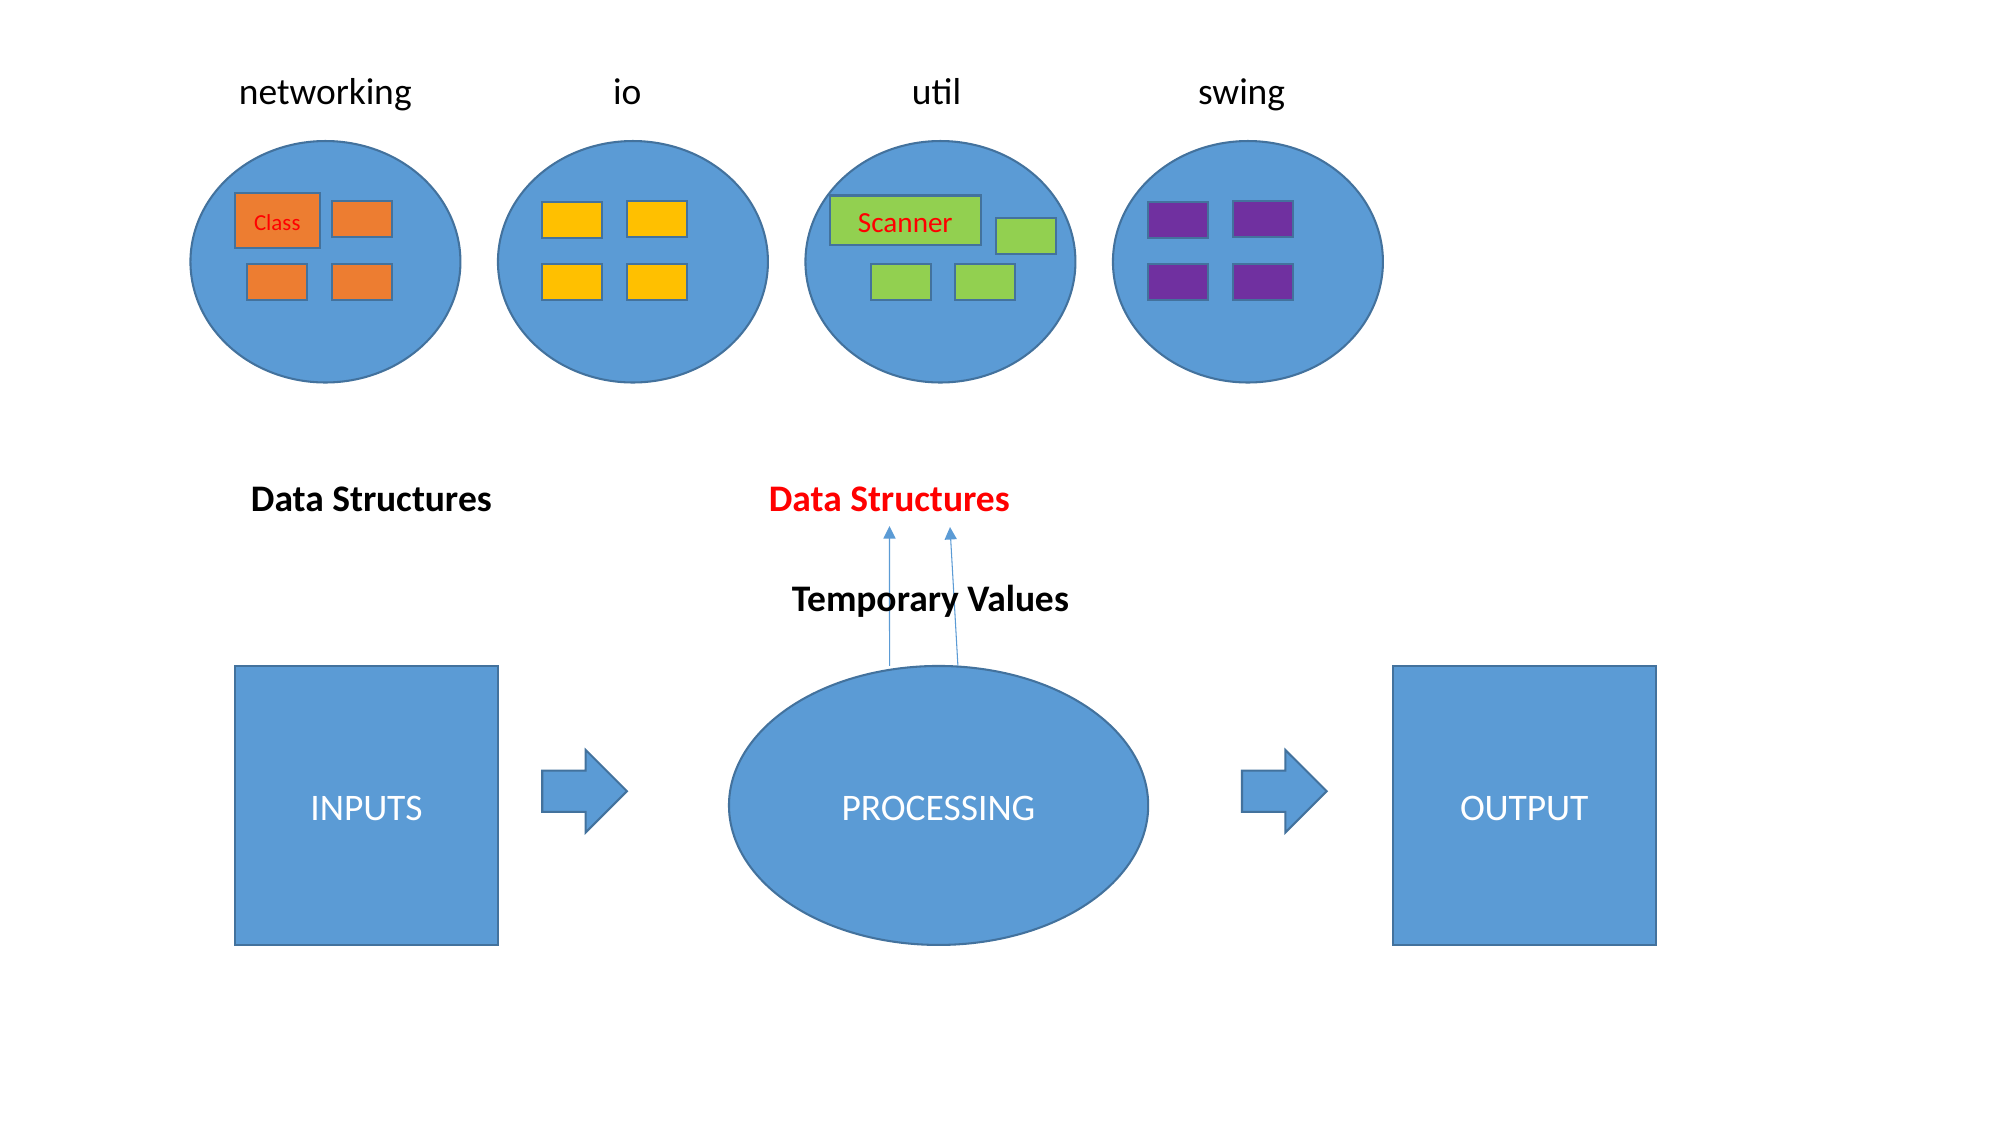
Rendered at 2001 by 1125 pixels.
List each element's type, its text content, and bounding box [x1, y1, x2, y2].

text_box [541, 201, 603, 239]
text_box [331, 263, 393, 301]
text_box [950, 526, 958, 666]
text_box [870, 263, 932, 301]
text_box Scanner [829, 194, 982, 246]
text_box [626, 263, 688, 301]
text_box [541, 263, 603, 301]
text_box [1147, 201, 1209, 239]
text_box [496, 139, 769, 384]
text_box Class [234, 192, 321, 249]
text_box Temporary Values [890, 566, 950, 626]
text_box [1232, 263, 1294, 301]
text_box [246, 263, 308, 301]
text_box Temporary Values [777, 566, 889, 626]
text_box networking [224, 59, 427, 120]
text_box [1147, 263, 1209, 301]
text_box OUTPUT [1392, 665, 1657, 946]
text_box Temporary Values [958, 566, 1085, 626]
text_box [1240, 747, 1329, 835]
text_box [541, 747, 629, 835]
text_box [804, 139, 1077, 384]
text_box [626, 200, 688, 238]
text_box PROCESSING [727, 664, 1150, 946]
text_box swing [1183, 59, 1301, 120]
text_box Data Structures [753, 466, 1026, 527]
text_box [954, 263, 1016, 301]
text_box Data Structures [236, 466, 508, 527]
text_box [995, 217, 1057, 255]
text_box [331, 200, 393, 238]
text_box [1111, 139, 1384, 384]
text_box util [897, 59, 977, 120]
text_box [1232, 200, 1294, 238]
text_box [189, 139, 462, 384]
text_box io [598, 59, 657, 120]
text_box INPUTS [234, 665, 499, 946]
